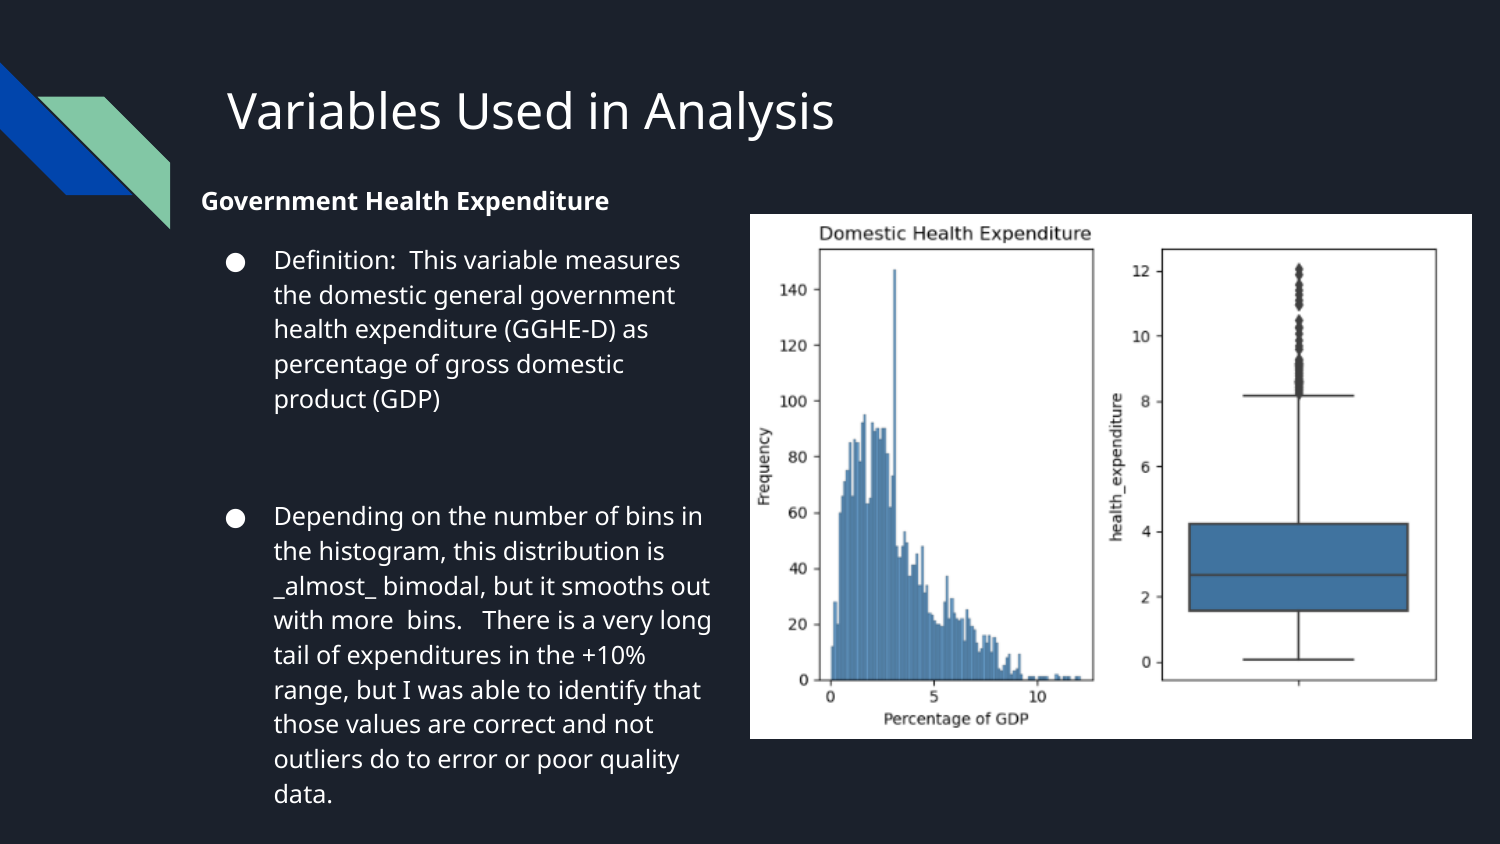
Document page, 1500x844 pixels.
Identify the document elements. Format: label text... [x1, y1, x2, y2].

picture [749, 214, 1472, 739]
list Government Health Expenditure Definition: This variable measures the domestic general government health expenditure (GGHE-D) as percentage of gross domestic product (GDP) Depending on the number of bins in the histogram, this distribution is _almost_ bimodal, but it smooths out with more bins. There is a very long tail of expenditures in the +10% range, but I was able to identify that those values are correct and not outliers do to error or poor quality data. [185, 165, 729, 825]
title Variables Used in Analysis [212, 64, 1368, 215]
